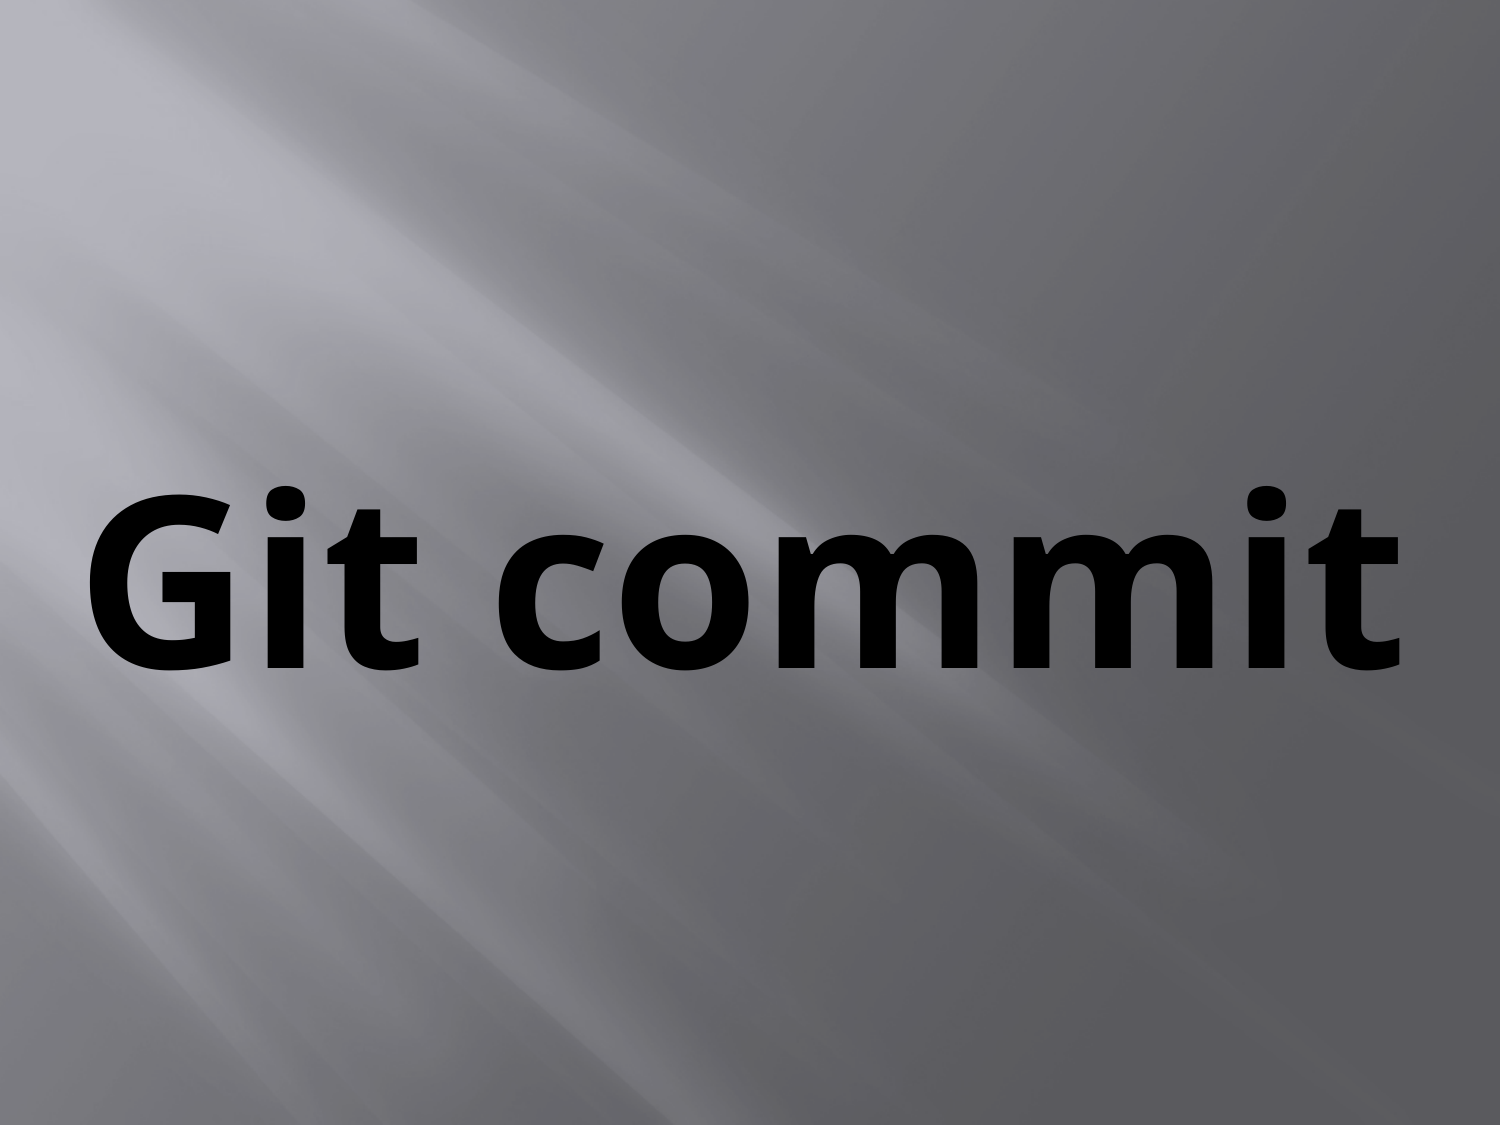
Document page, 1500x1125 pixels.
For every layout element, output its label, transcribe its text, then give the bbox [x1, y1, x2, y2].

title Git commit [29, 338, 1455, 809]
